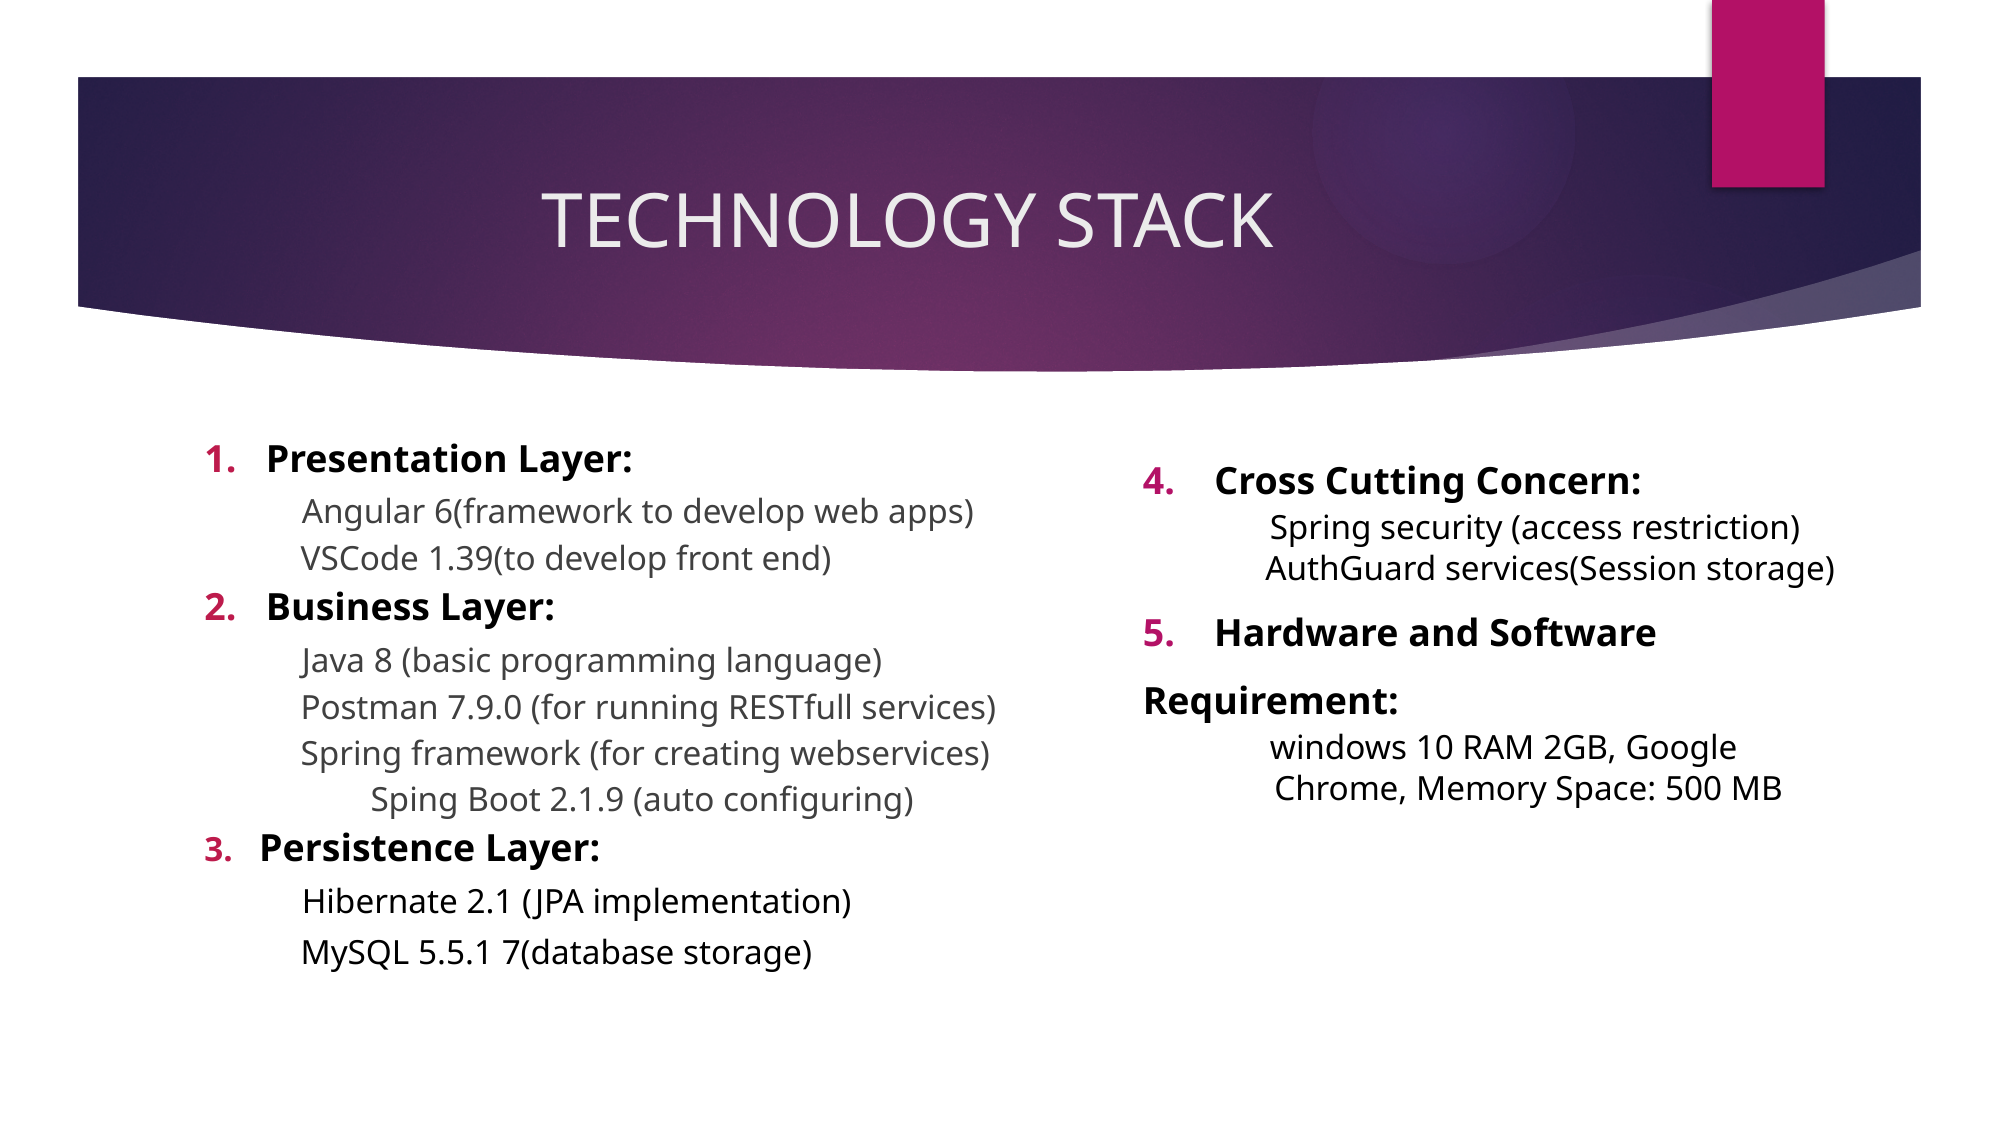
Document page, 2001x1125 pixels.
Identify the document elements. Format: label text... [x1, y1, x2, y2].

title TECHNOLOGY STACK [189, 159, 1627, 276]
list 1. Presentation Layer: Angular 6(framework to develop web apps) VSCode 1.39(to develop front end) 2. Business Layer: Java 8 (basic programming language) Postman 7.9.0 (for running RESTfull services) Spring framework (for creating webservices) Sping Boot 2.1.9 (auto configuring) 3. Persistence Layer: Hibernate 2.1 (JPA implementation) MySQL 5.5.1 7(database storage) [189, 427, 1042, 1070]
text_box 4. Cross Cutting Concern: Spring security (access restriction) AuthGuard services(Session storage) 5. Hardware and Software Requirement: windows 10 RAM 2GB, Google Chrome, Memory Space: 500 MB [1128, 427, 1918, 882]
